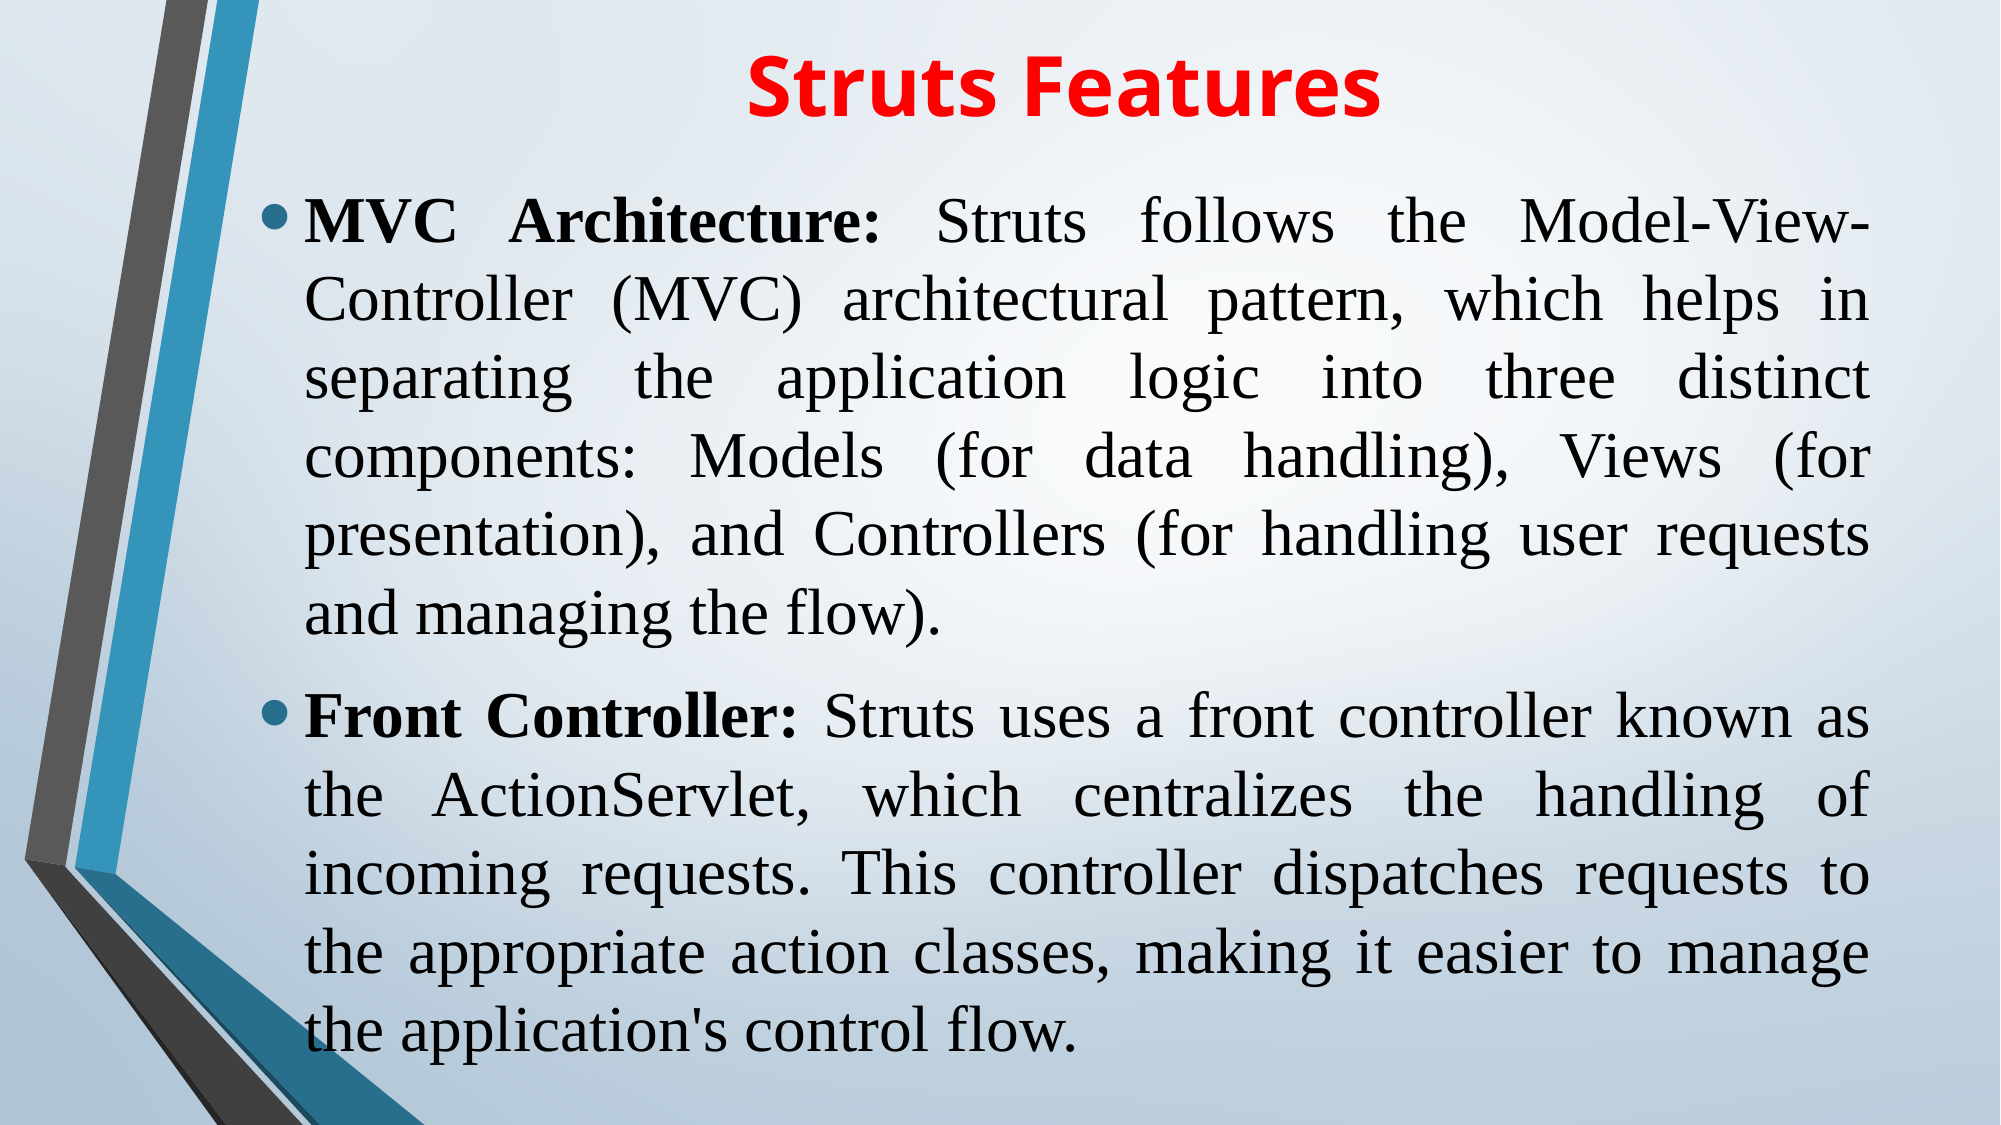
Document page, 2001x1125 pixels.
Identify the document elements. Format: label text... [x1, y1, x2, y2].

title Struts Features [243, 22, 1887, 144]
list MVC Architecture: Struts follows the Model-View-Controller (MVC) architectural pattern, which helps in separating the application logic into three distinct components: Models (for data handling), Views (for presentation), and Controllers (for handling user requests and managing the flow). Front Controller: Struts uses a front controller known as the ActionServlet, which centralizes the handling of incoming requests. This controller dispatches requests to the appropriate action classes, making it easier to manage the application's control flow. [243, 169, 1887, 1080]
